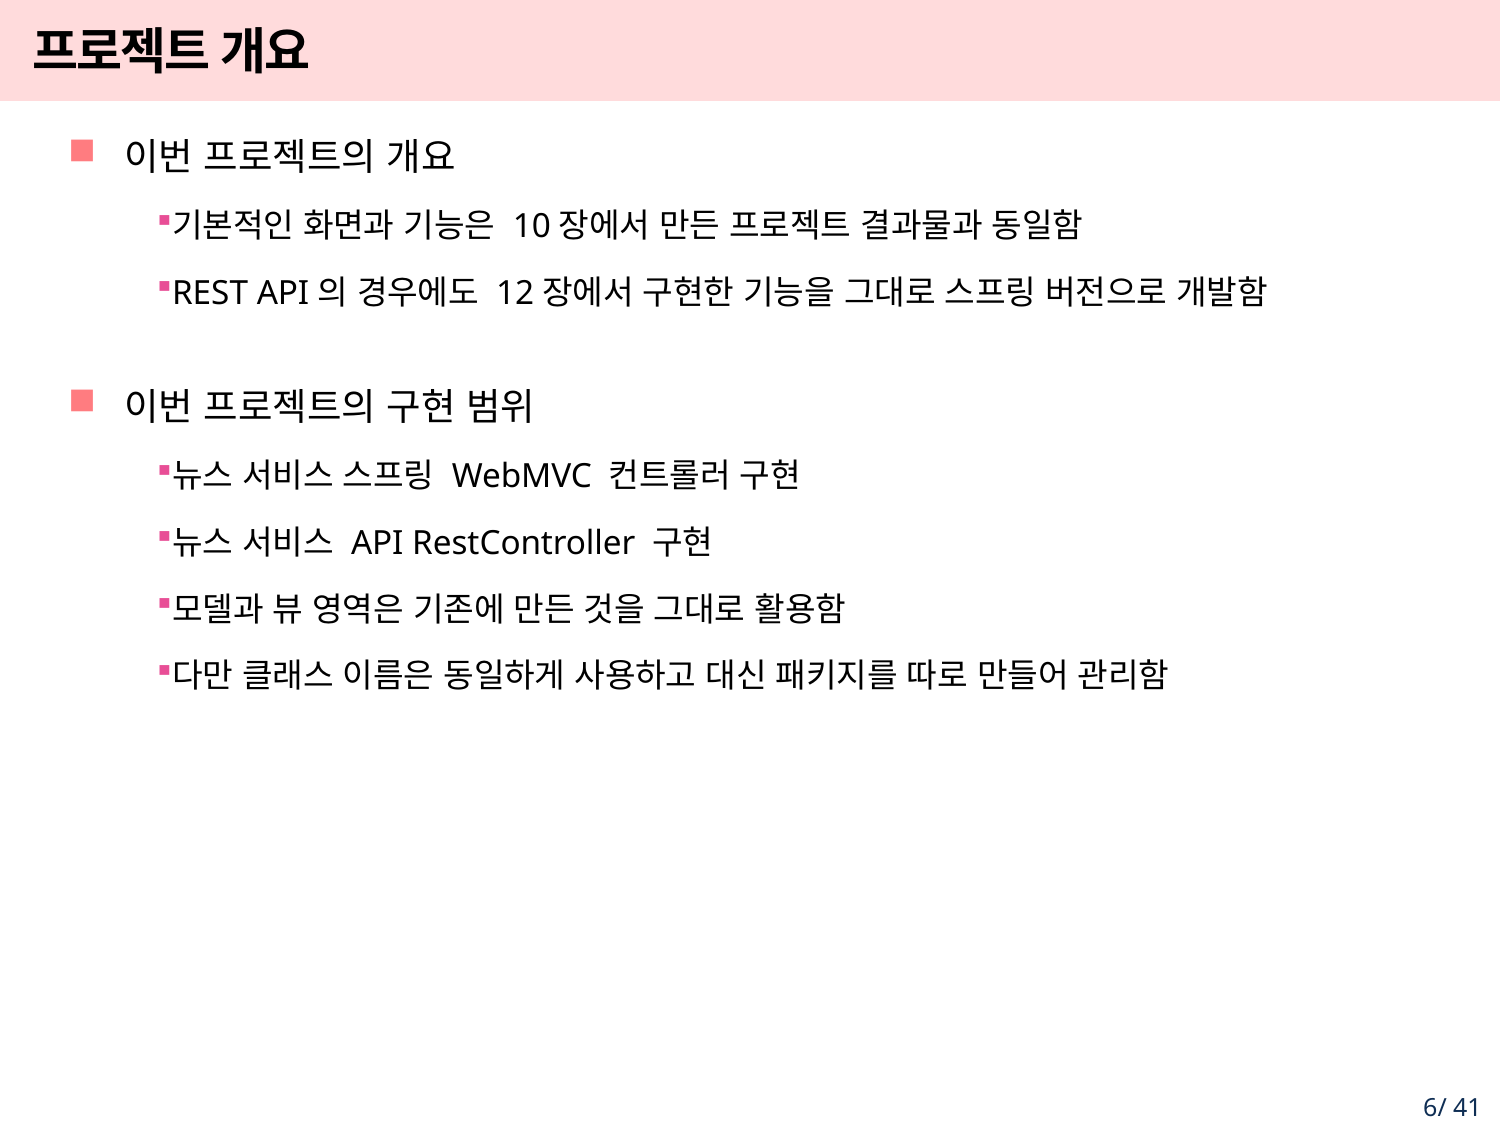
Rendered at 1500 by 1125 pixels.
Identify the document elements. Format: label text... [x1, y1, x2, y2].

title 프로젝트 개요 [17, 10, 1295, 89]
list 이번 프로젝트의 개요 기본적인 화면과 기능은 10장에서 만든 프로젝트 결과물과 동일함 REST API의 경우에도 12장에서 구현한 기능을 그대로 스프링 버전으로 개발함 이번 프로젝트의 구현 범위 뉴스 서비스 스프링 WebMVC 컨트롤러 구현 뉴스 서비스 API RestController 구현 모델과 뷰 영역은 기존에 만든 것을 그대로 활용함 다만 클래스 이름은 동일하게 사용하고 대신 패키지를 따로 만들어 관리함 [53, 125, 1425, 1005]
